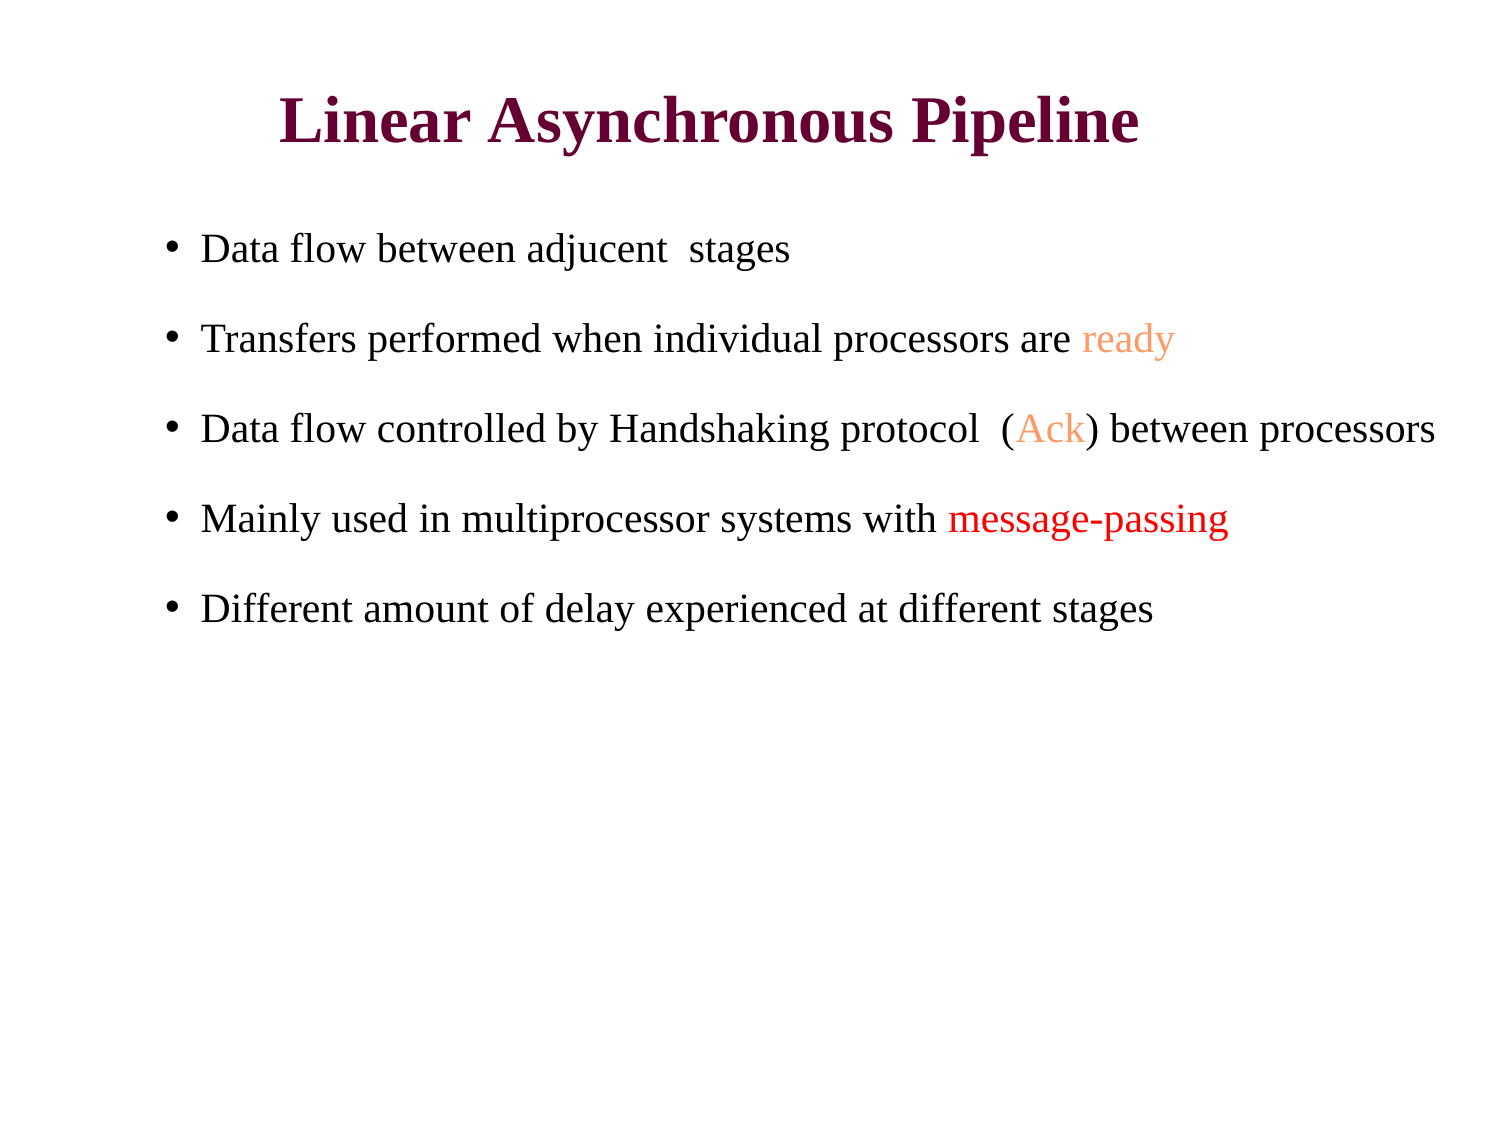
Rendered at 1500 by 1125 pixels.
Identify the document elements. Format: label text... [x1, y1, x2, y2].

text_box Linear Asynchronous Pipeline [264, 89, 1234, 152]
text_box Data flow between adjucent stages Transfers performed when individual processors are ready Data flow controlled by Handshaking protocol (Ack) between processors Mainly used in multiprocessor systems with message-passing Different amount of delay experienced at different stages [150, 249, 1463, 513]
